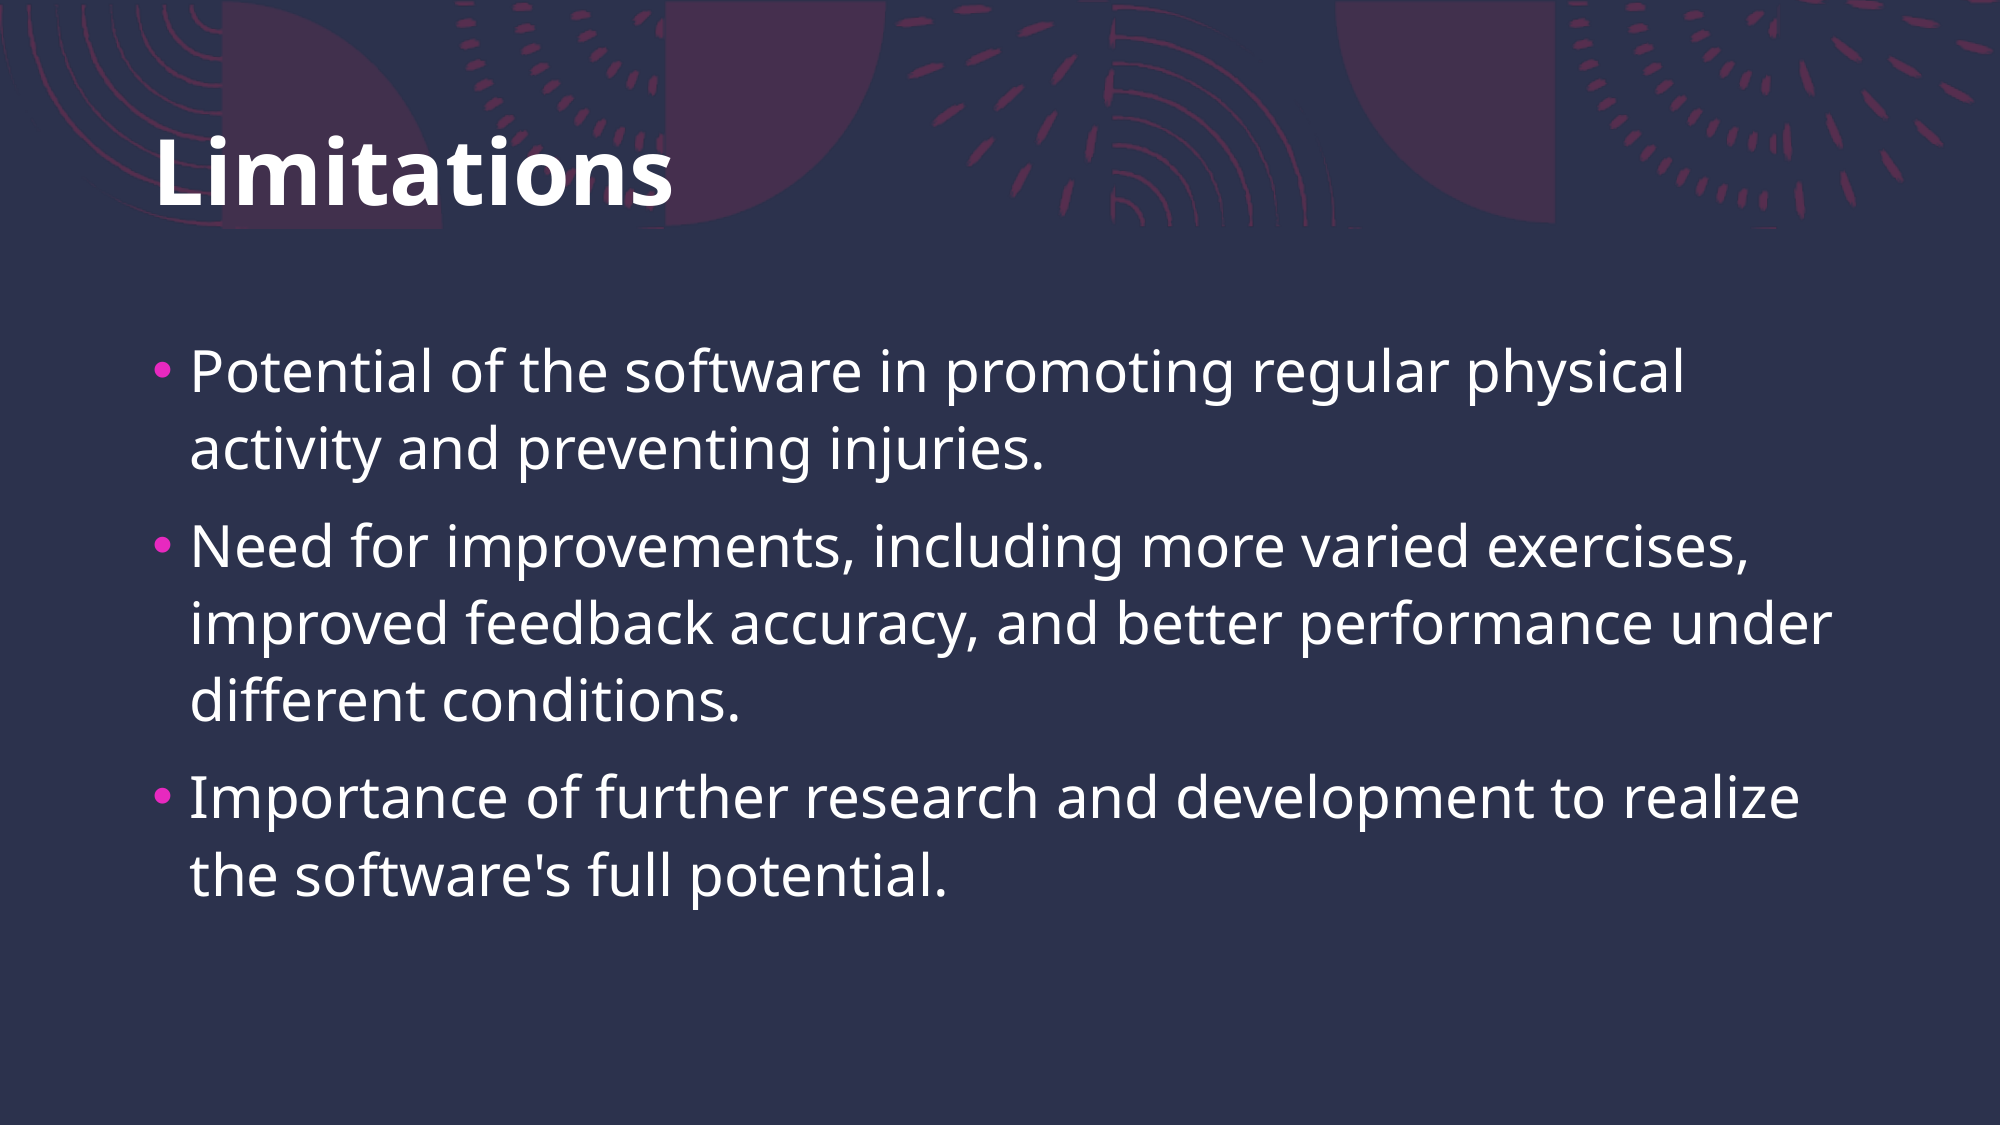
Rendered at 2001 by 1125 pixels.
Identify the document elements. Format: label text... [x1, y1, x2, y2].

title Limitations [137, 60, 1863, 278]
list Potential of the software in promoting regular physical activity and preventing injuries. Need for improvements, including more varied exercises, improved feedback accuracy, and better performance under different conditions. Importance of further research and development to realize the software's full potential. [137, 319, 1863, 1009]
